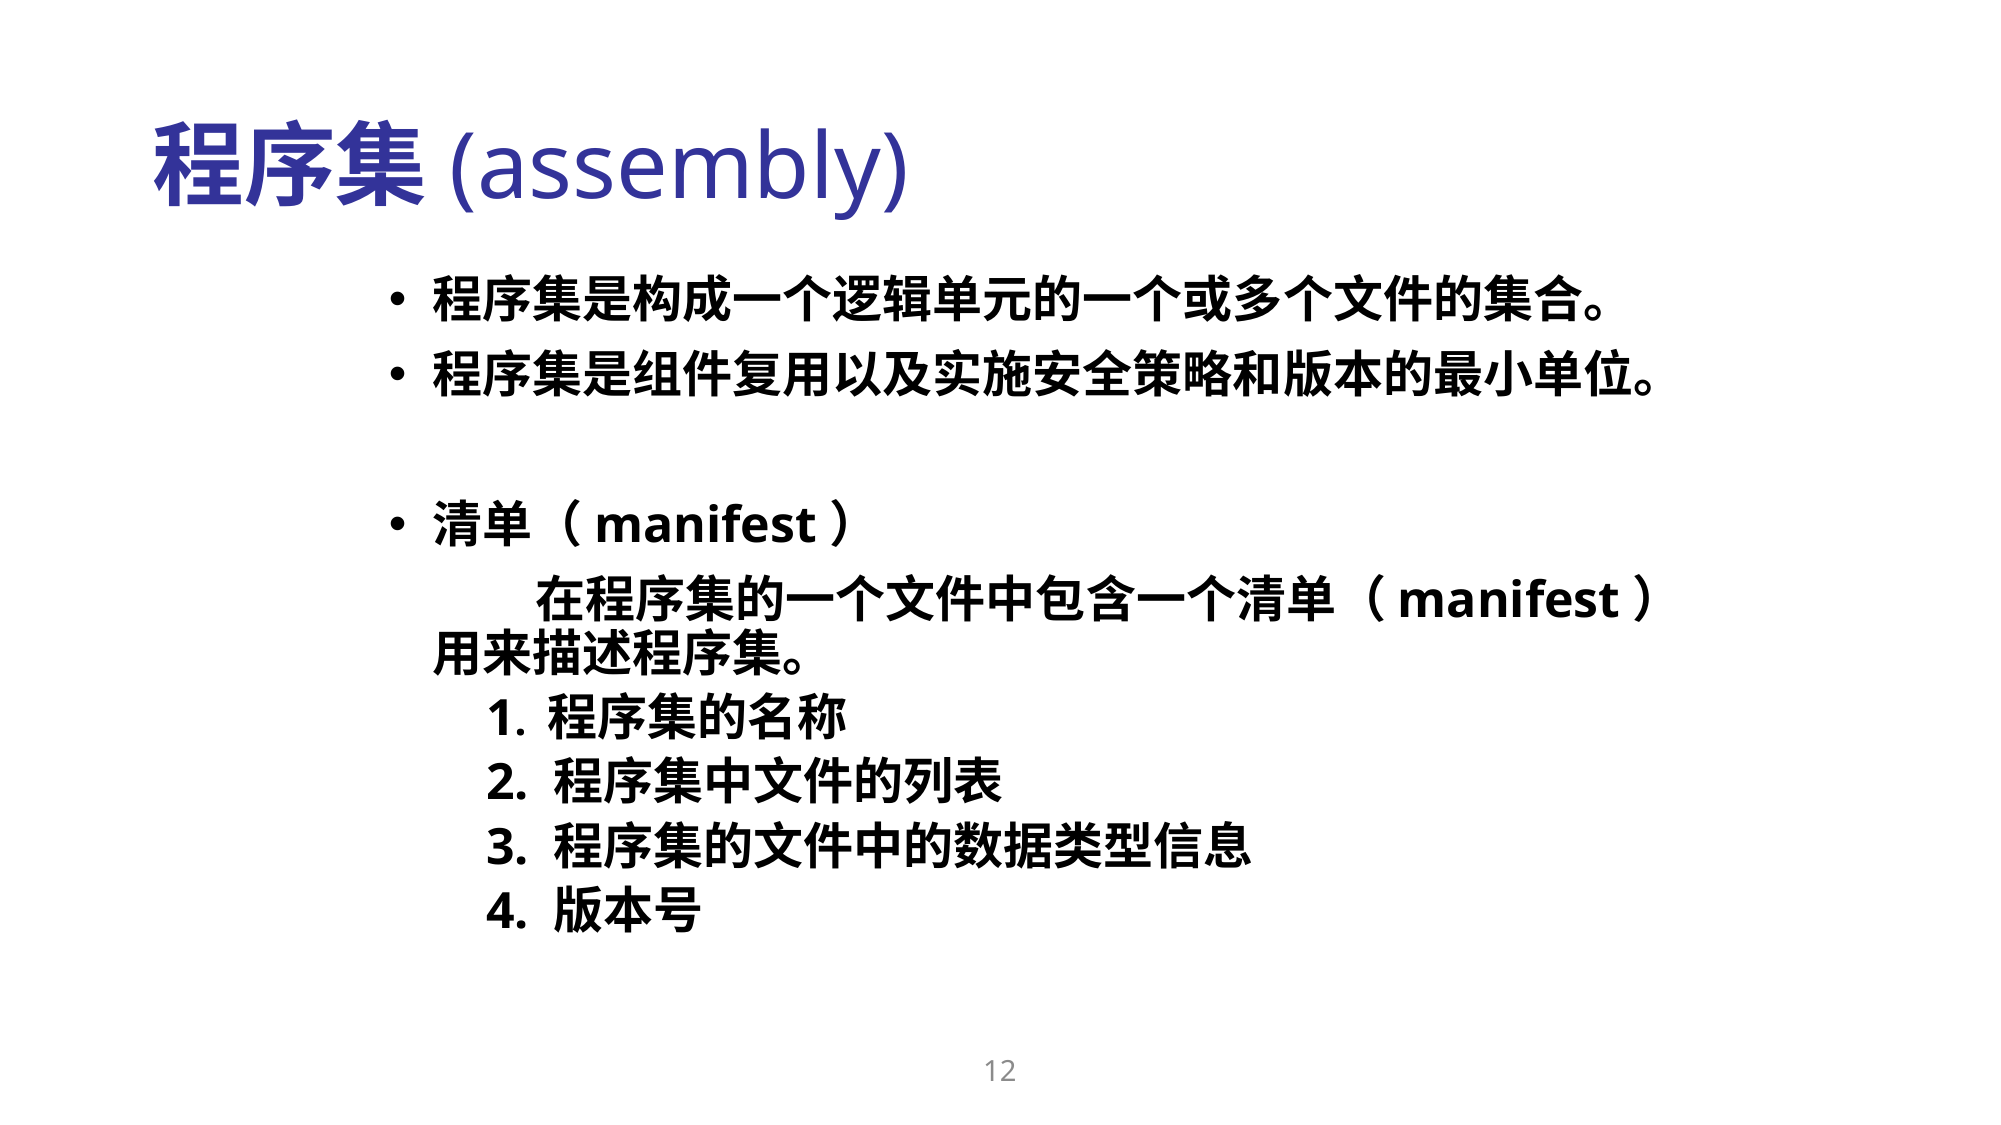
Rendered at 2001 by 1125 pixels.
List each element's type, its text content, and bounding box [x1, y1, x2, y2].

list 程序集是构成一个逻辑单元的一个或多个文件的集合。 程序集是组件复用以及实施安全策略和版本的最小单位。 清单（manifest） 在程序集的一个文件中包含一个清单（manifest）用来描述程序集。 1. 程序集的名称 2. 程序集中文件的列表 3. 程序集的文件中的数据类型信息 4. 版本号 [373, 267, 1721, 1024]
title 程序集(assembly) [137, 59, 1863, 278]
footer 12 [662, 1042, 1338, 1103]
